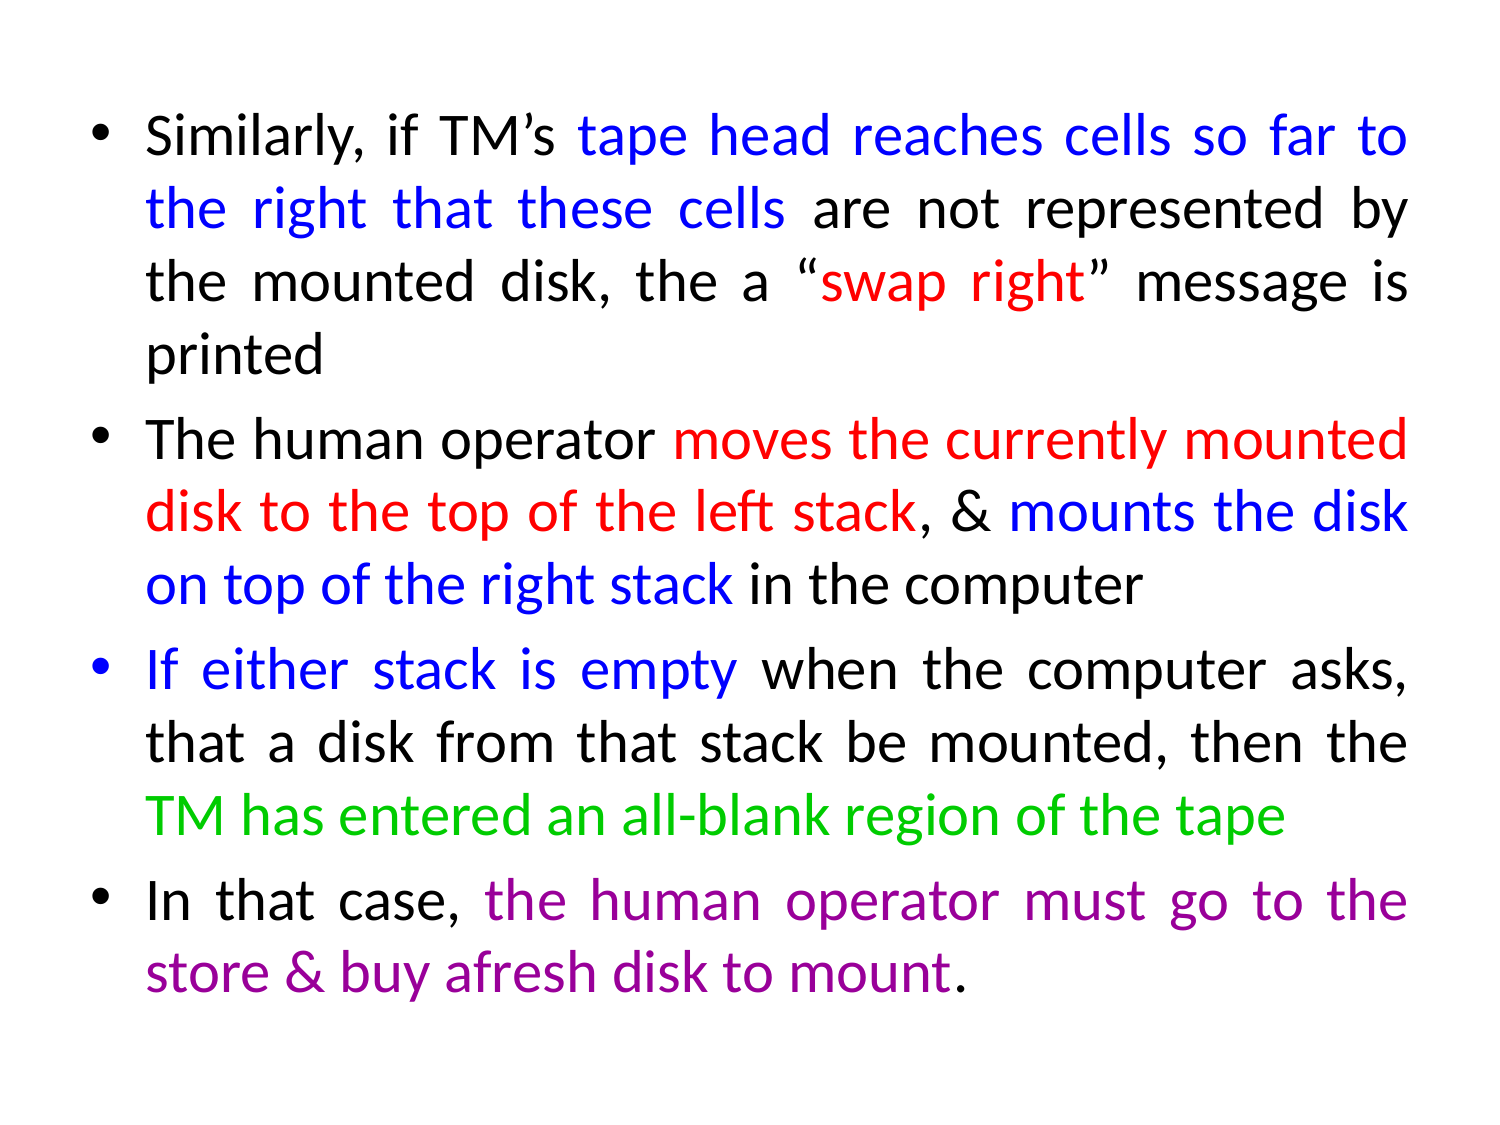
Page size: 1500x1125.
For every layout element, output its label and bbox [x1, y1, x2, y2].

list [75, 87, 1425, 1050]
